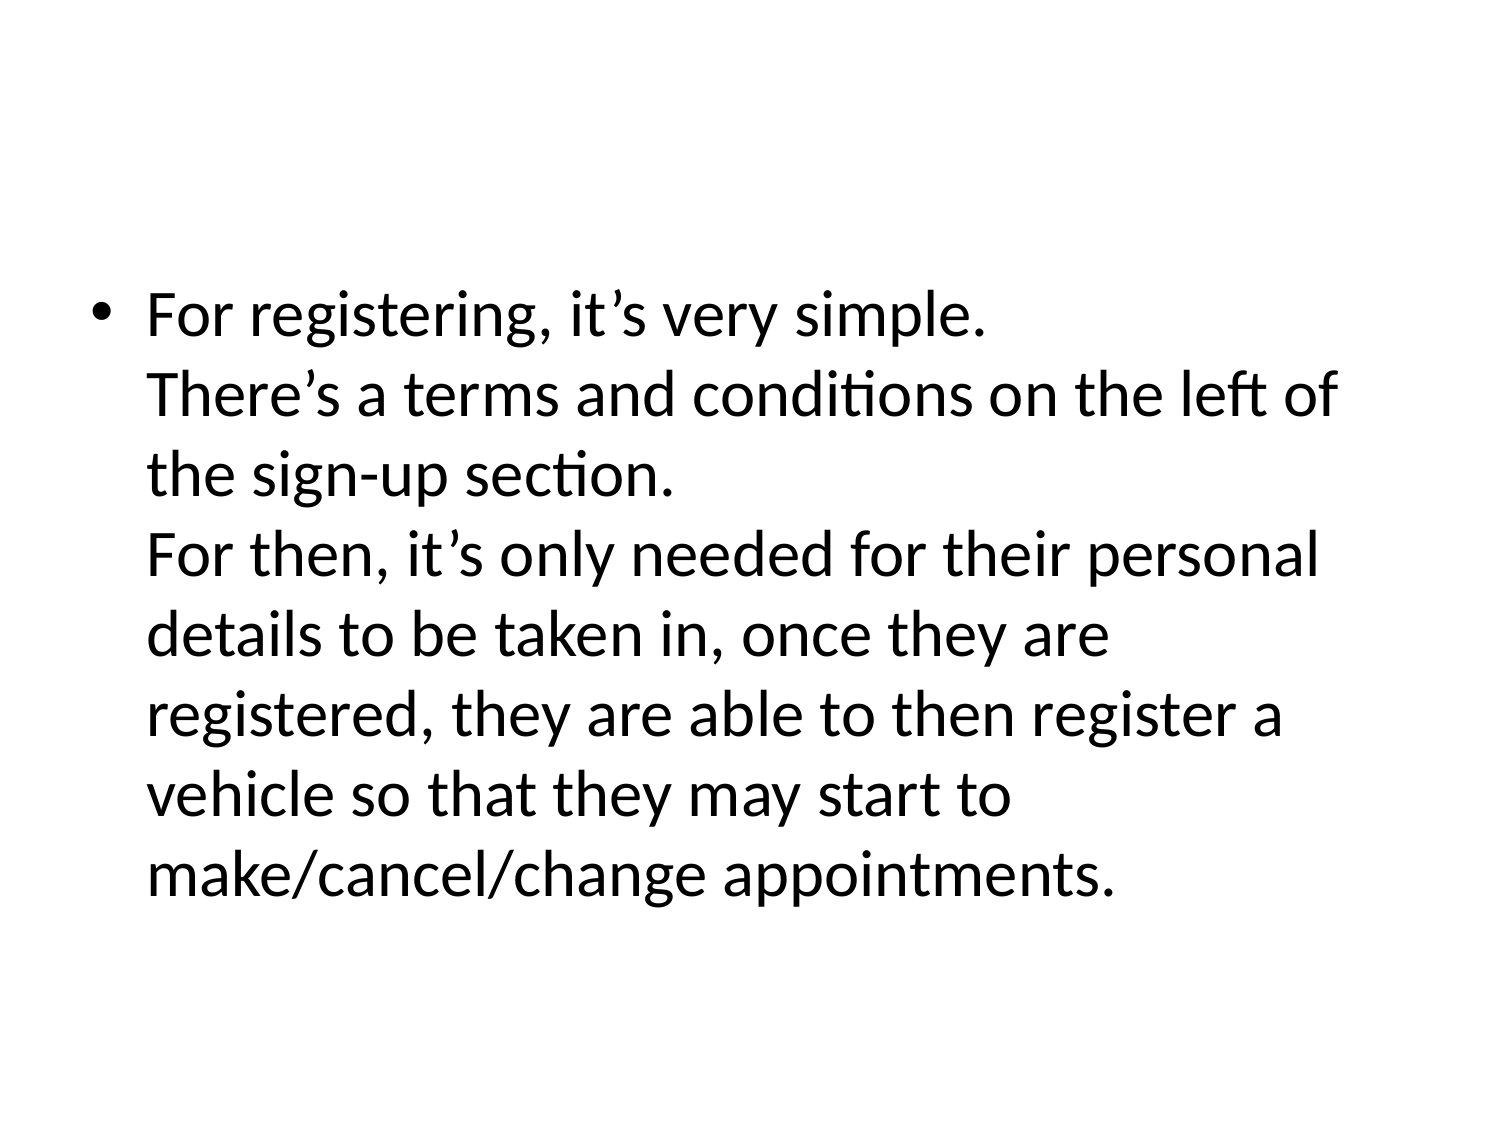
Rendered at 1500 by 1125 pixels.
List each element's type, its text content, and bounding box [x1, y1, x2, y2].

list For registering, it’s very simple. There’s a terms and conditions on the left of the sign-up section. For then, it’s only needed for their personal details to be taken in, once they are registered, they are able to then register a vehicle so that they may start to make/cancel/change appointments. [75, 262, 1425, 1005]
